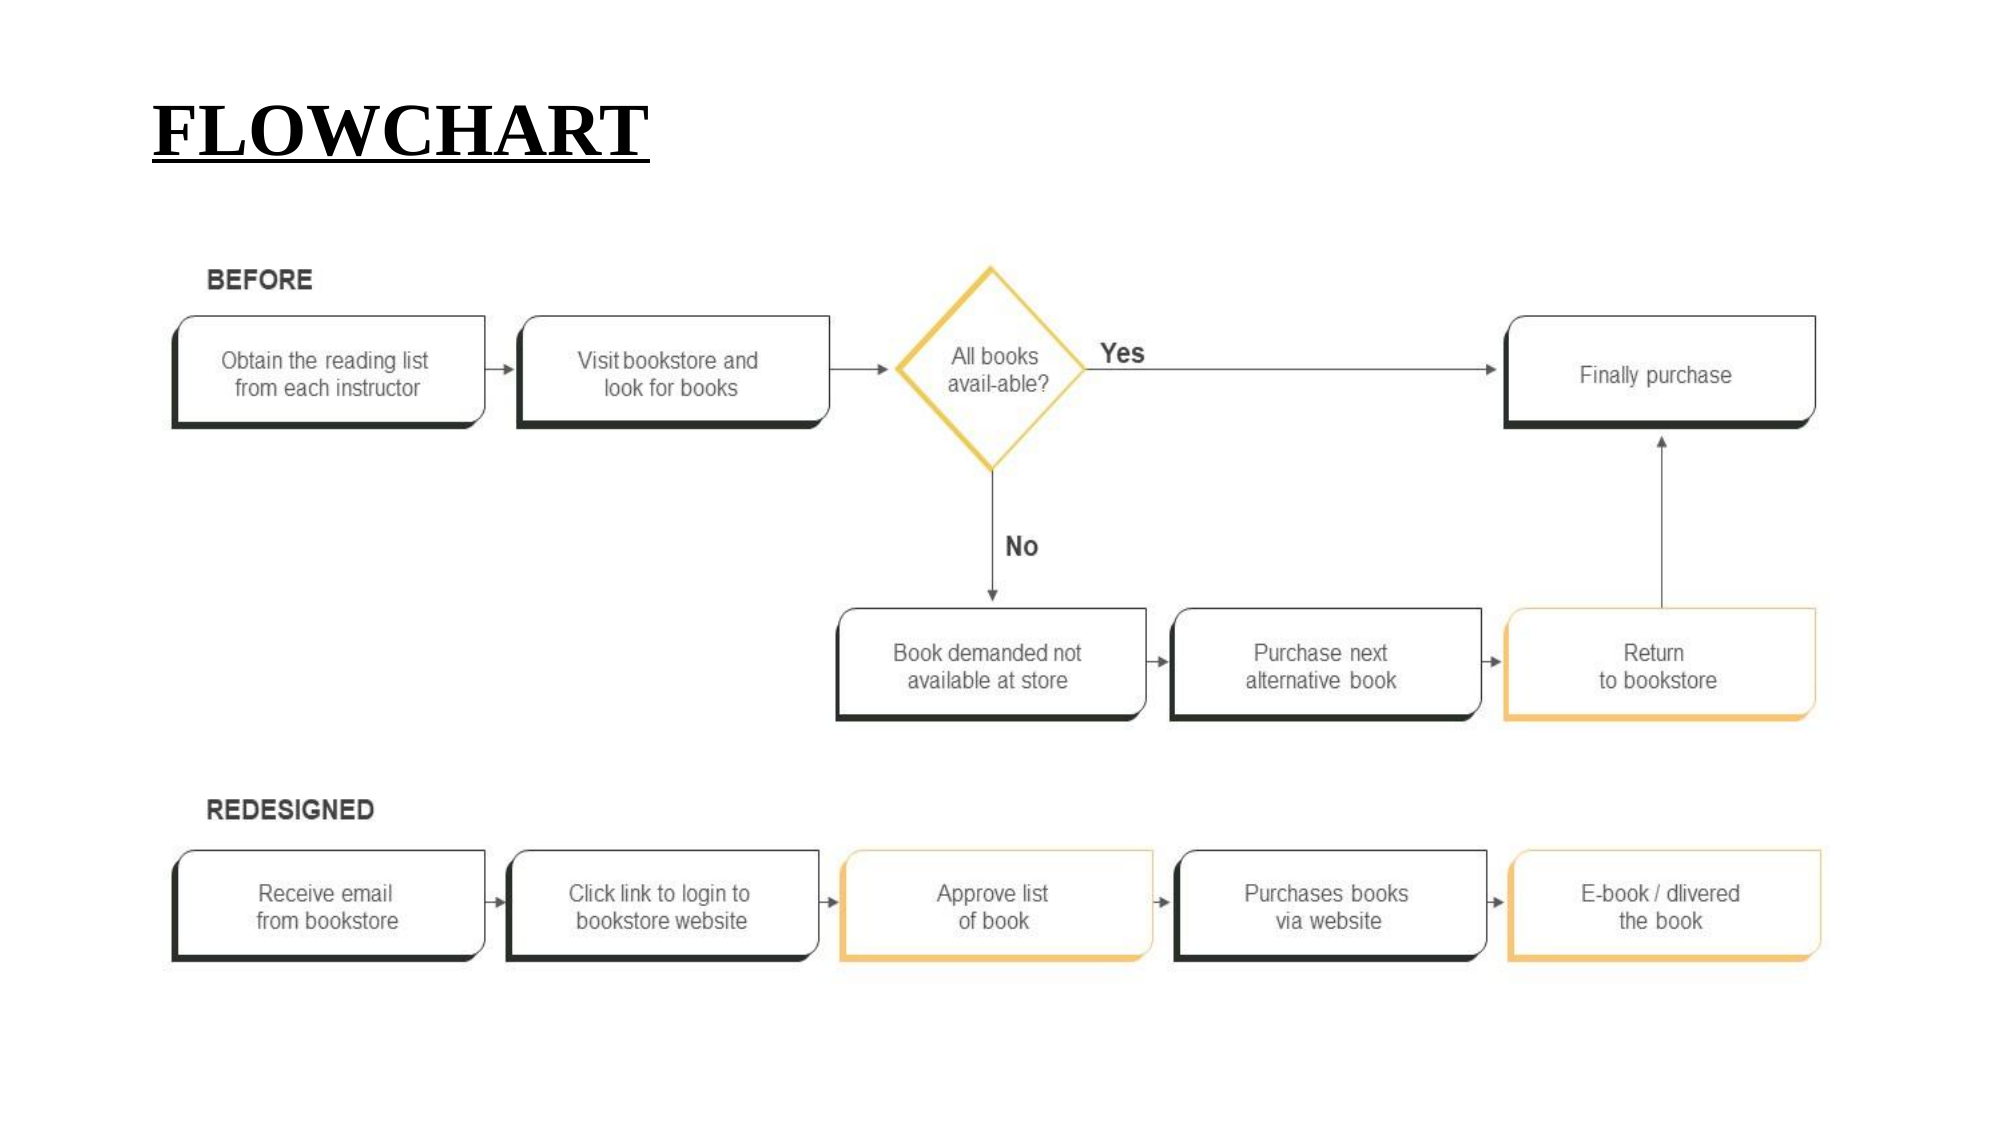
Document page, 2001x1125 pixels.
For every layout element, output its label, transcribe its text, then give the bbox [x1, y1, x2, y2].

title FLOWCHART [137, 32, 1863, 229]
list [137, 200, 1847, 1014]
